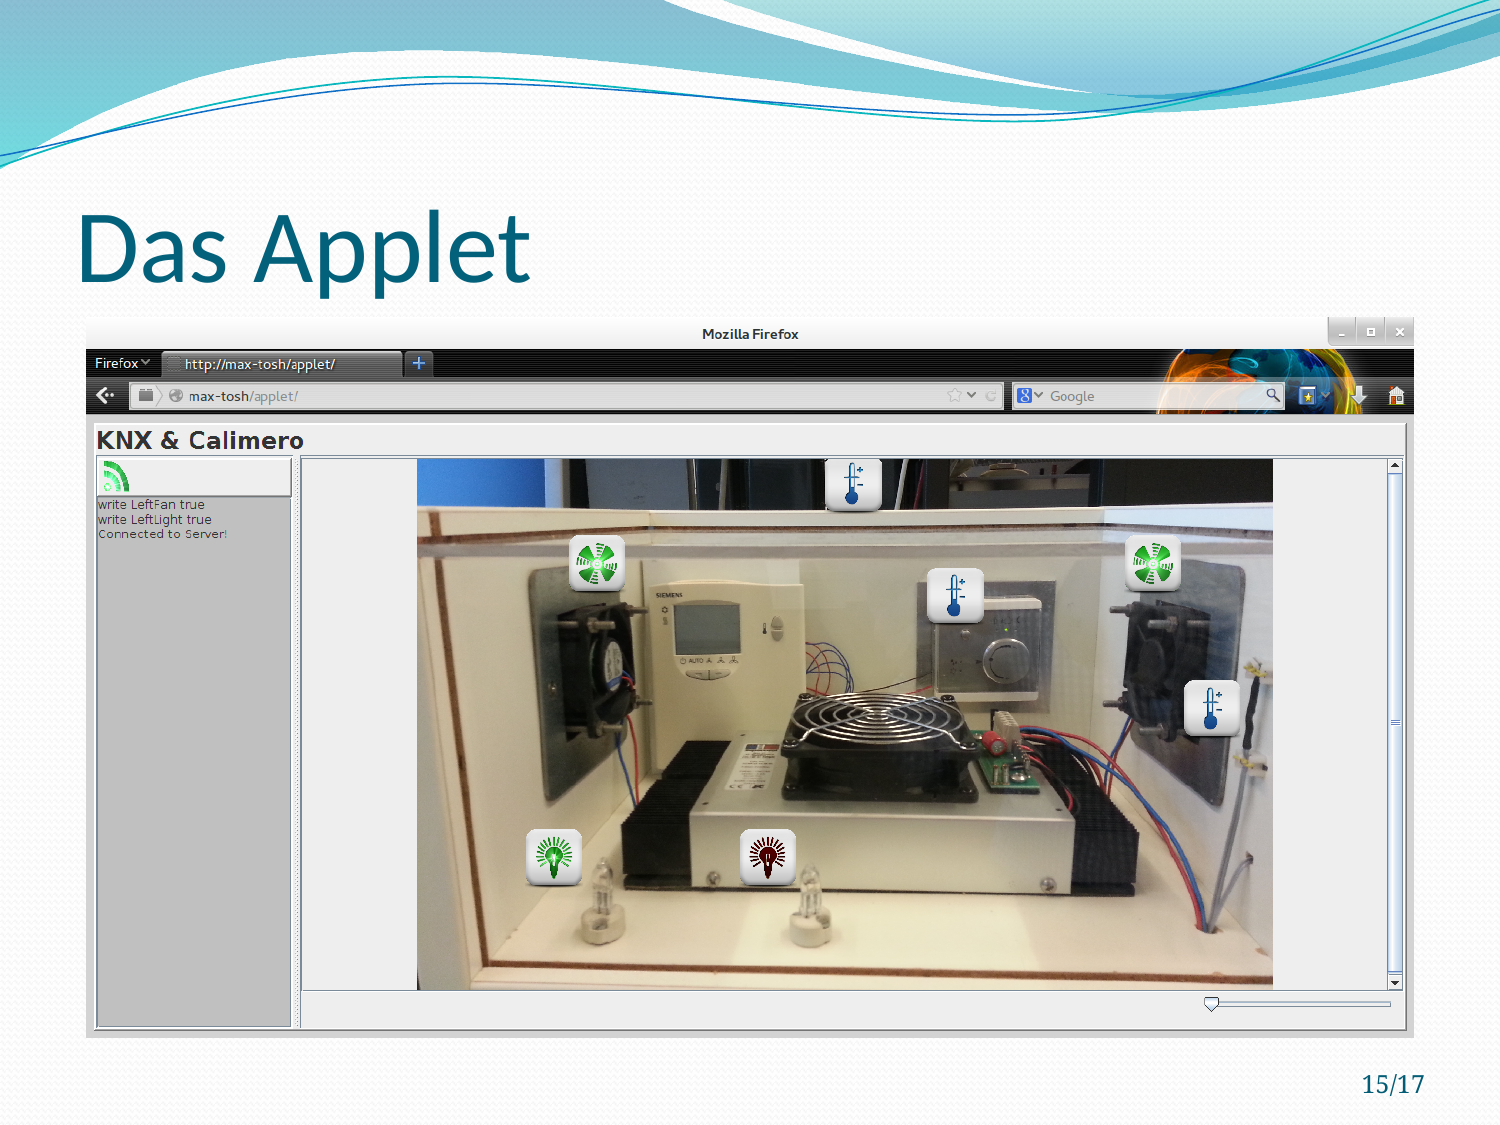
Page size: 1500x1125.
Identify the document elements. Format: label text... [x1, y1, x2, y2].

slide_number 15/17 [1299, 1042, 1425, 1103]
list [86, 317, 1414, 1038]
title Das Applet [75, 115, 1425, 303]
